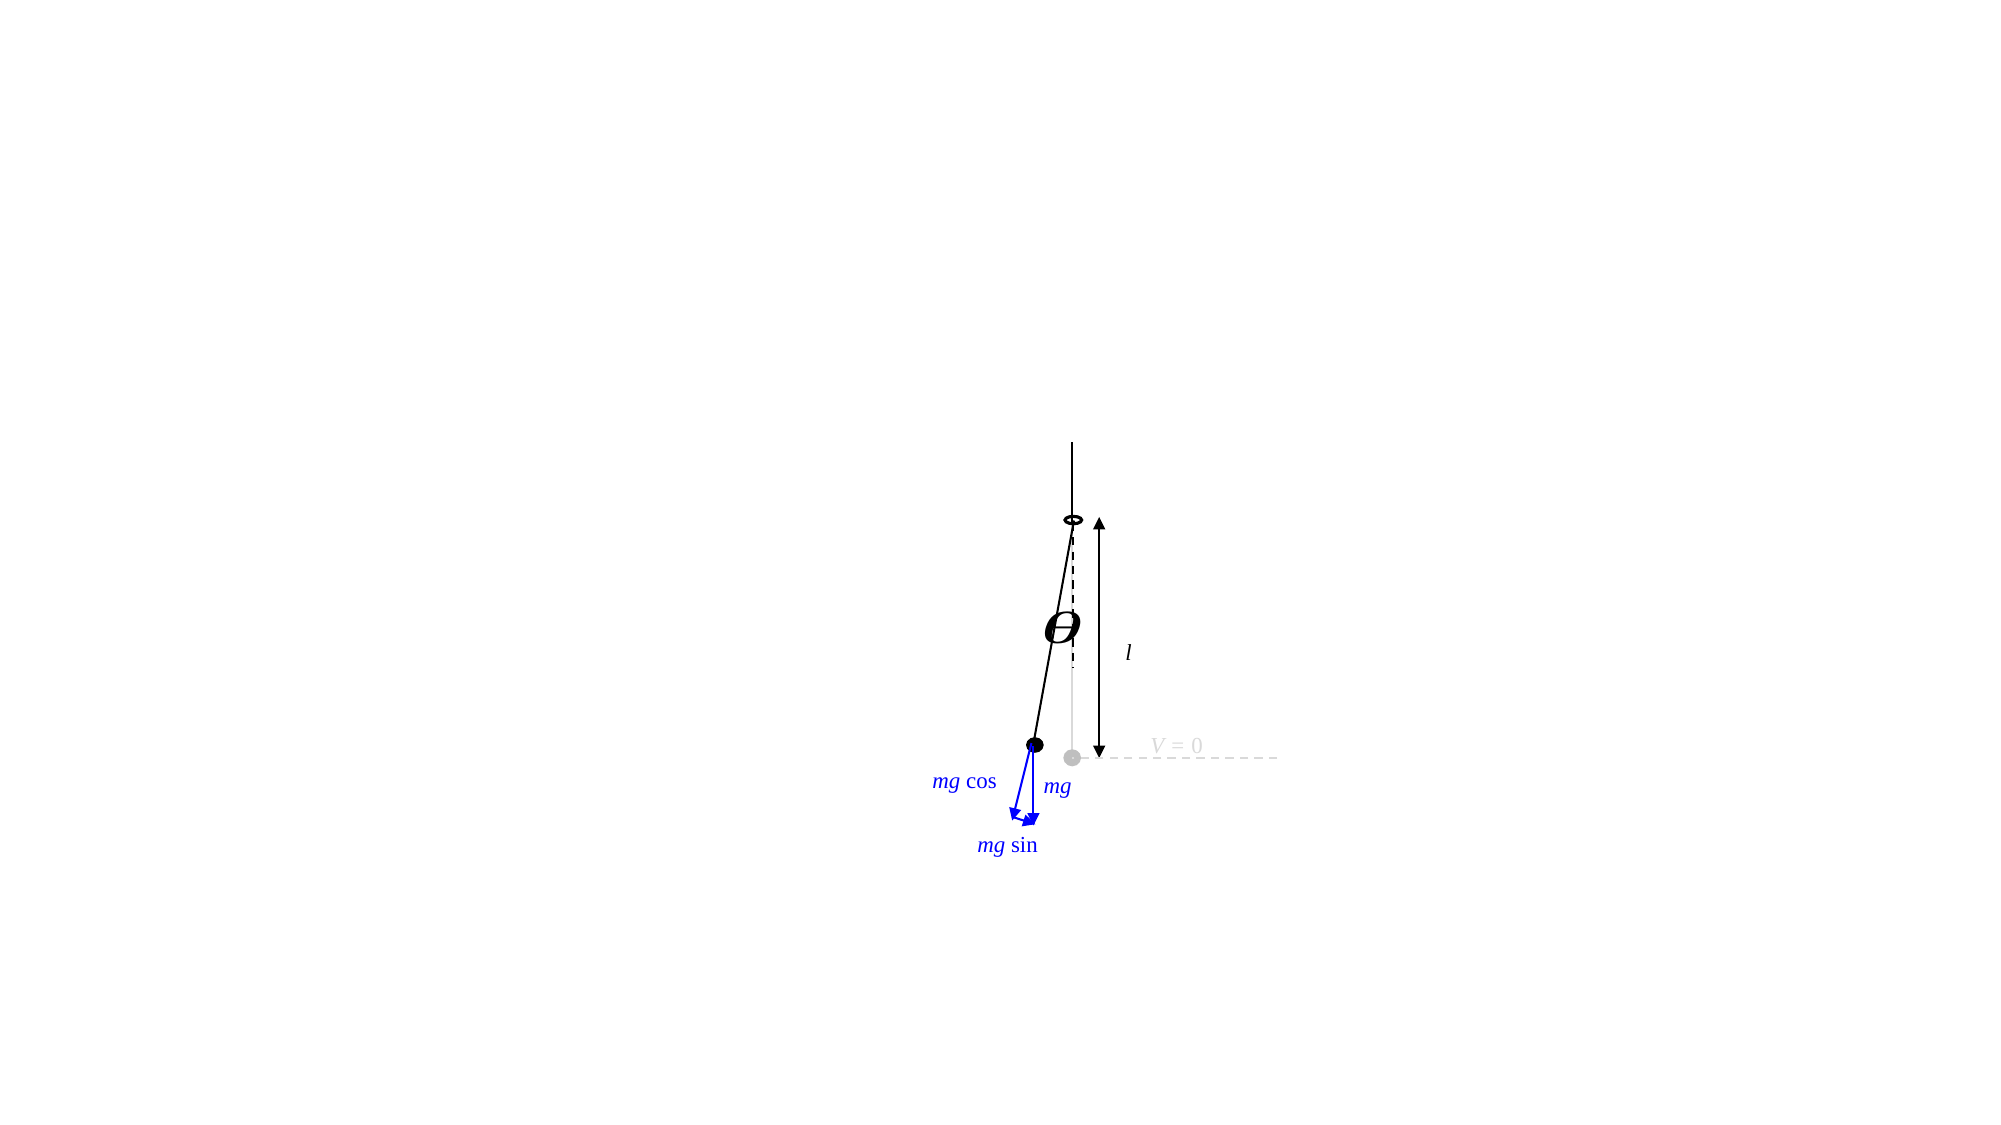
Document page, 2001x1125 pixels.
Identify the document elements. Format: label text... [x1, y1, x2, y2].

text_box [1061, 747, 1083, 768]
text_box [1073, 514, 1084, 526]
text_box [1033, 519, 1075, 739]
text_box V = 0 [1150, 730, 1237, 757]
text_box l [1125, 637, 1169, 665]
text_box [1025, 736, 1046, 755]
text_box mg [1043, 770, 1084, 799]
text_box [1011, 742, 1032, 822]
